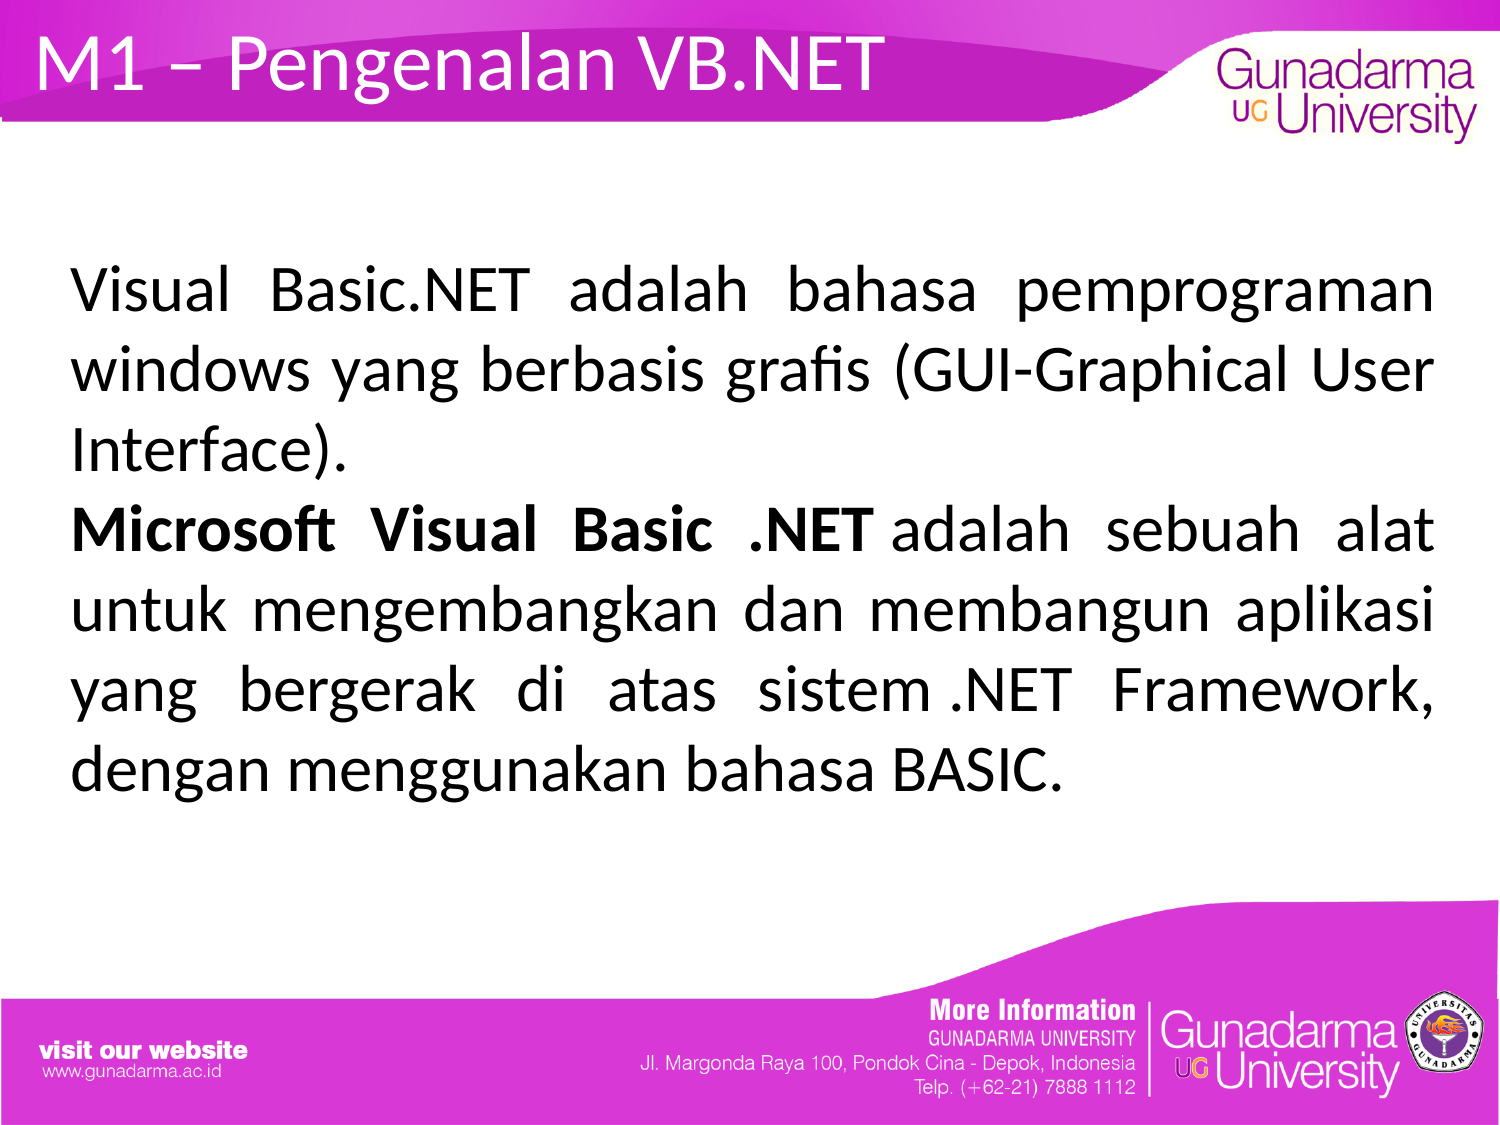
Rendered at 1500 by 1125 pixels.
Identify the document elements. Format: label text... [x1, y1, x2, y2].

picture [0, 0, 1500, 213]
title M1 – Pengenalan VB.NET [0, 0, 1113, 138]
picture [0, 899, 1500, 1125]
list Visual Basic.NET adalah bahasa pemprograman windows yang berbasis grafis (GUI-Graphical User Interface). Microsoft Visual Basic .NET adalah sebuah alat untuk mengembangkan dan membangun aplikasi yang bergerak di atas sistem .NET Framework, dengan menggunakan bahasa BASIC. [55, 237, 1452, 876]
